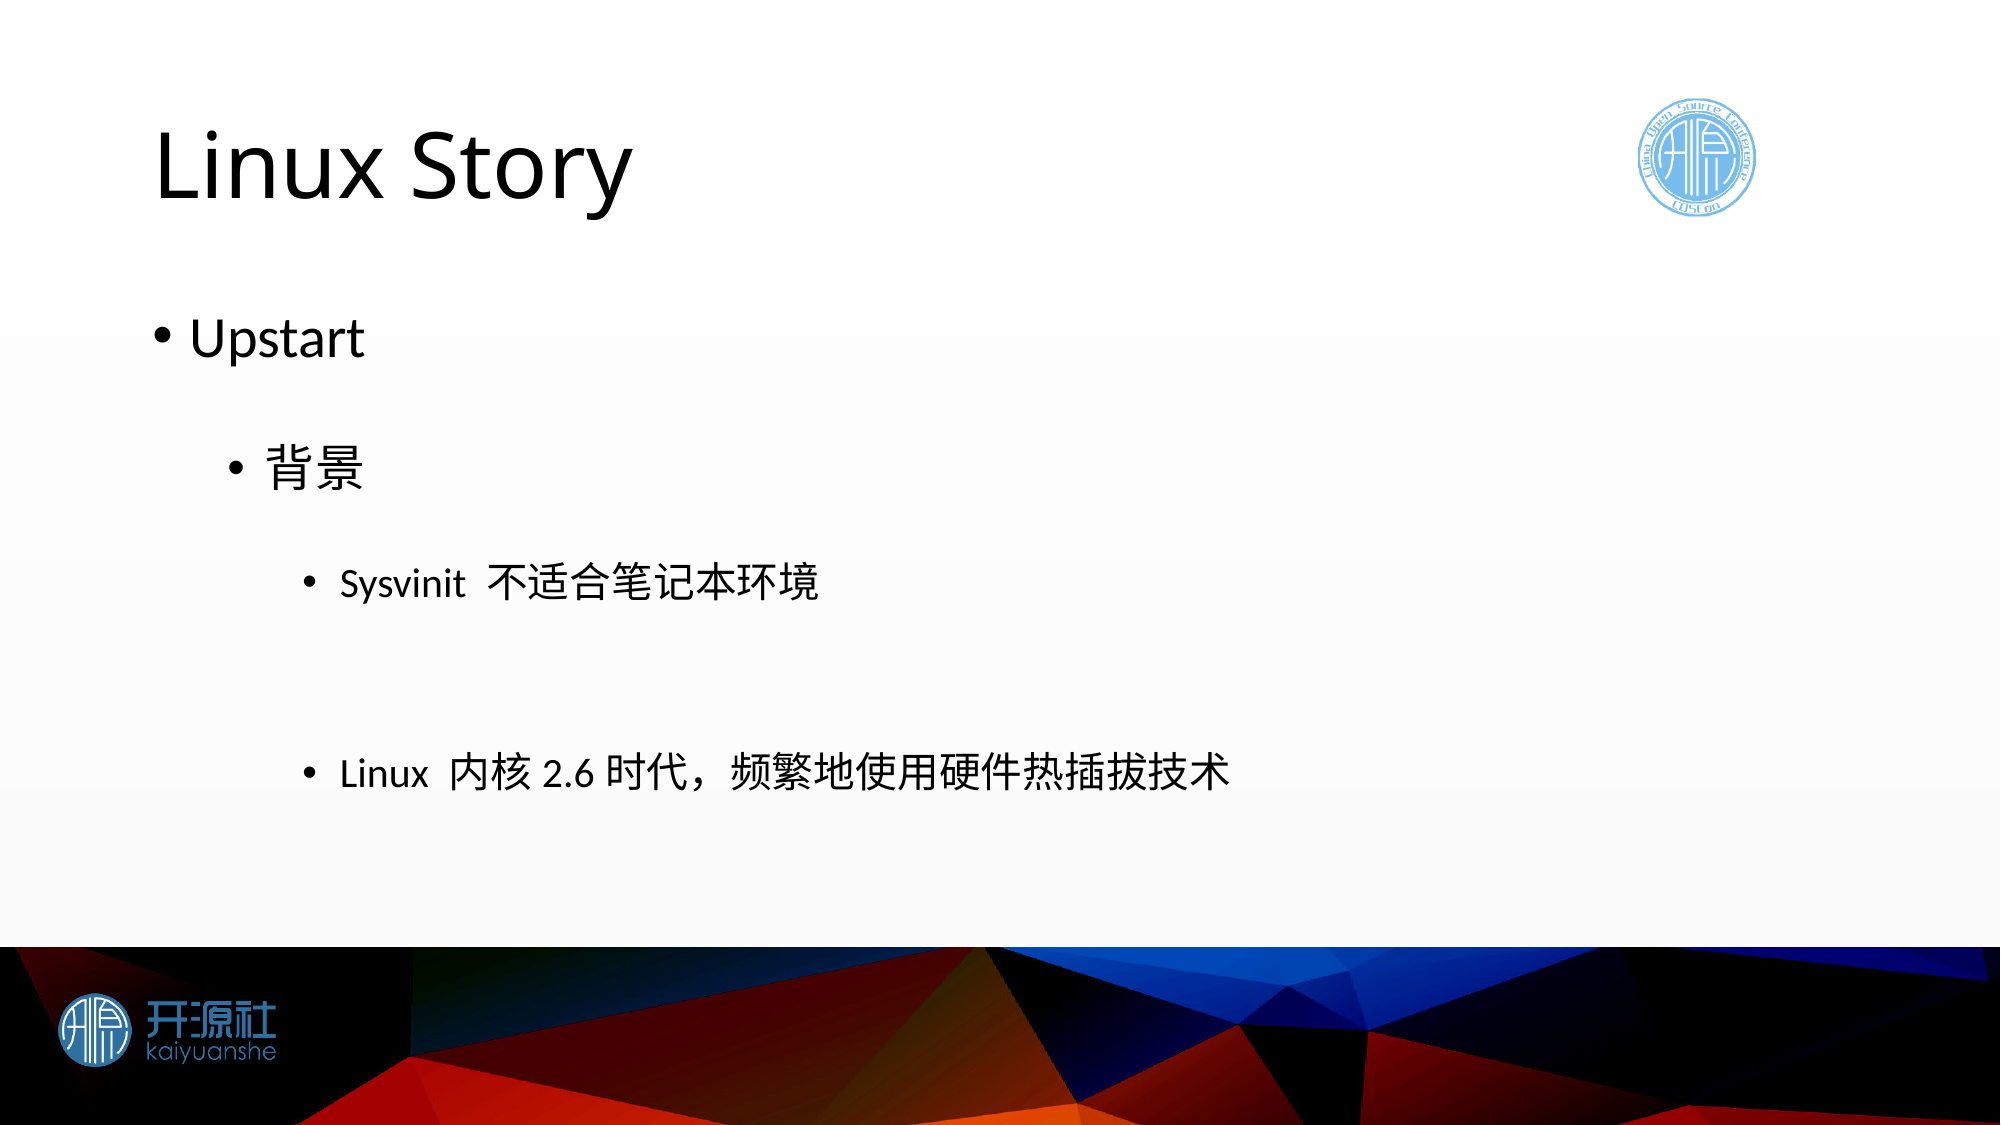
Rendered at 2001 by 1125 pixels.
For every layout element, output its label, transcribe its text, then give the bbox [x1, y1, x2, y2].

list Upstart 背景 Sysvinit 不适合笔记本环境 Linux 内核2.6时代，频繁地使用硬件热插拔技术 [137, 299, 1863, 913]
title Linux Story [137, 59, 1863, 278]
picture [0, 947, 2000, 1125]
